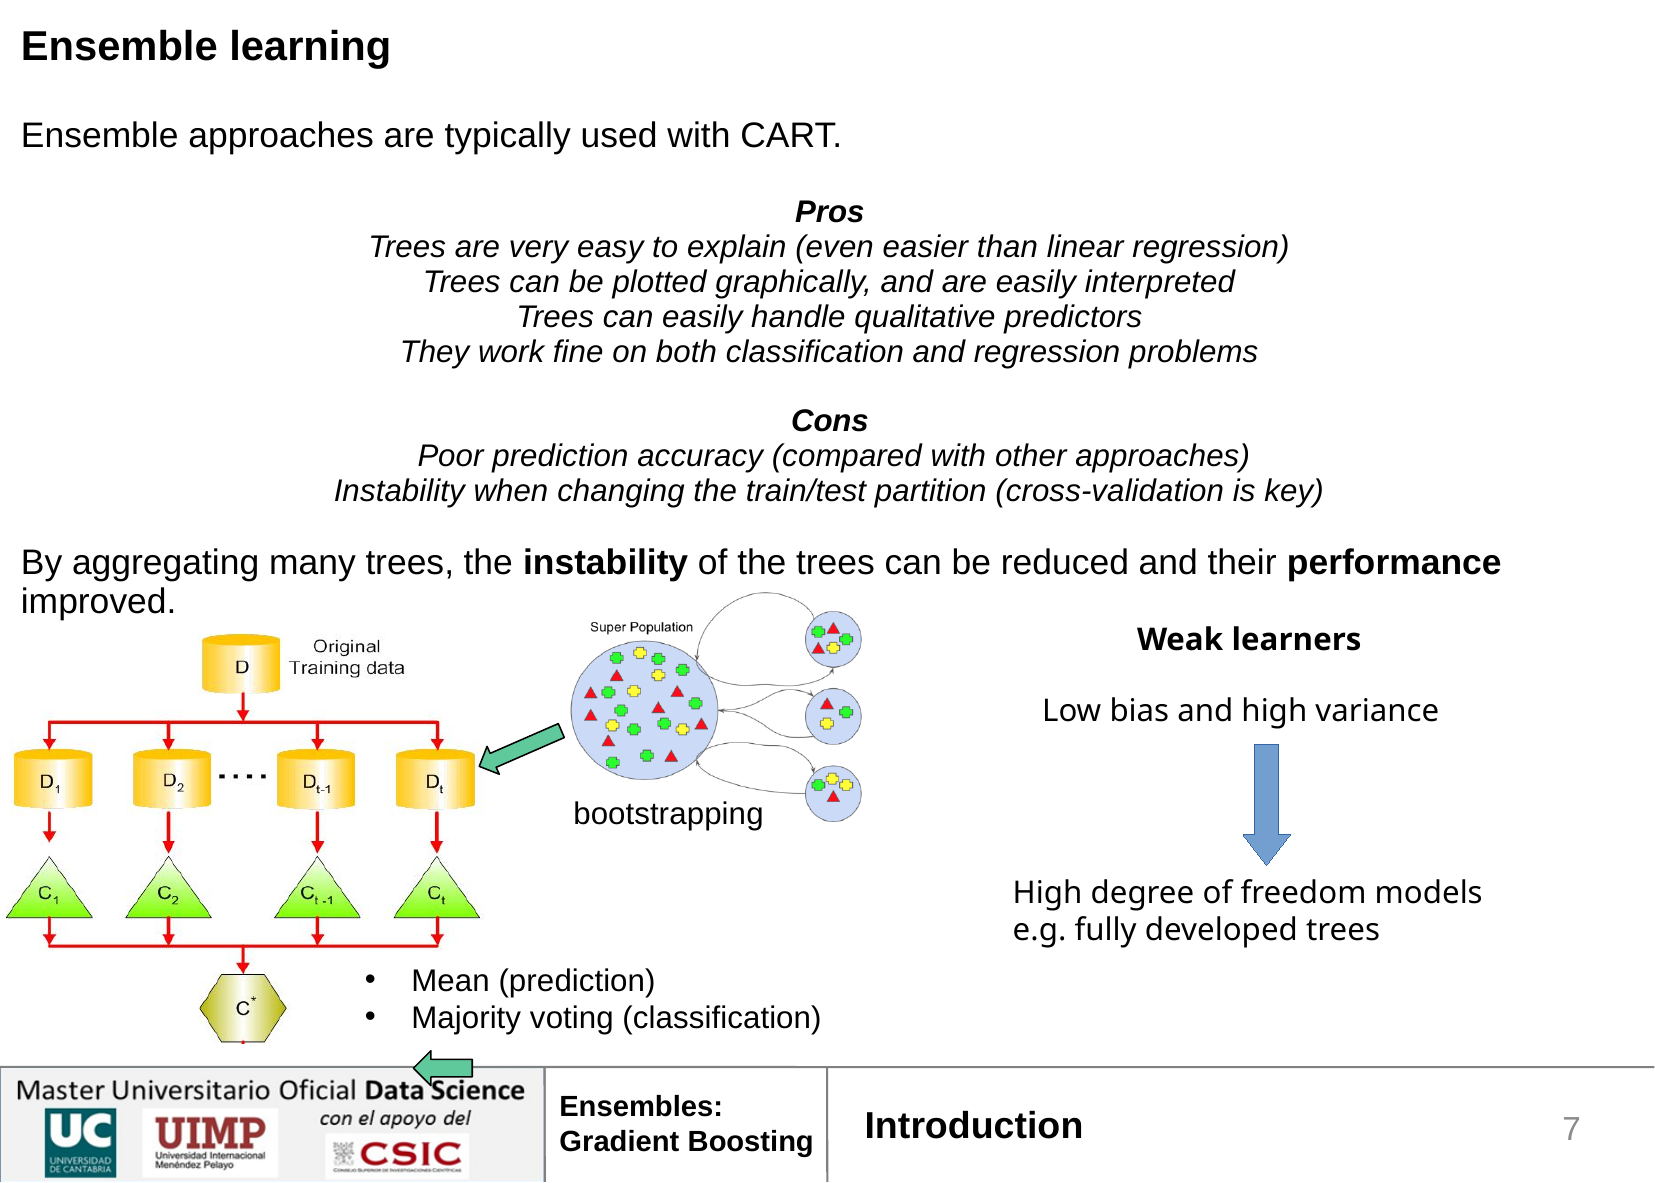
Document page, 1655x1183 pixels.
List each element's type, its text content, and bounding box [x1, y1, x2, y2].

text_box [488, 723, 561, 775]
text_box [1243, 744, 1291, 866]
text_box 1 [1473, 1095, 1596, 1159]
picture [5, 632, 485, 1044]
text_box bootstrapping [558, 786, 779, 839]
text_box Ensemble learning Ensemble approaches are typically used with CART. Pros Trees are very easy to explain (even easier than linear regression) Trees can be plotted graphically, and are easily interpreted Trees can easily handle qualitative predictors They work fine on both classification and regression problems Cons Poor prediction accuracy (compared with other approaches) Instability when changing the train/test partition (cross-validation is key) By aggregating many trees, the instability of the trees can be reduced and their performance improved. [6, 13, 1654, 1064]
picture [567, 590, 866, 828]
picture [0, 1068, 543, 1182]
text_box Introduction [849, 1093, 1524, 1146]
text_box [413, 1052, 473, 1086]
text_box Low bias and high variance [1027, 682, 1506, 735]
text_box High degree of freedom models e.g. fully developed trees [998, 864, 1536, 955]
text_box Weak learners [1122, 611, 1411, 664]
text_box Mean (prediction) Majority voting (classification) [488, 952, 838, 1043]
picture [546, 1069, 550, 1182]
